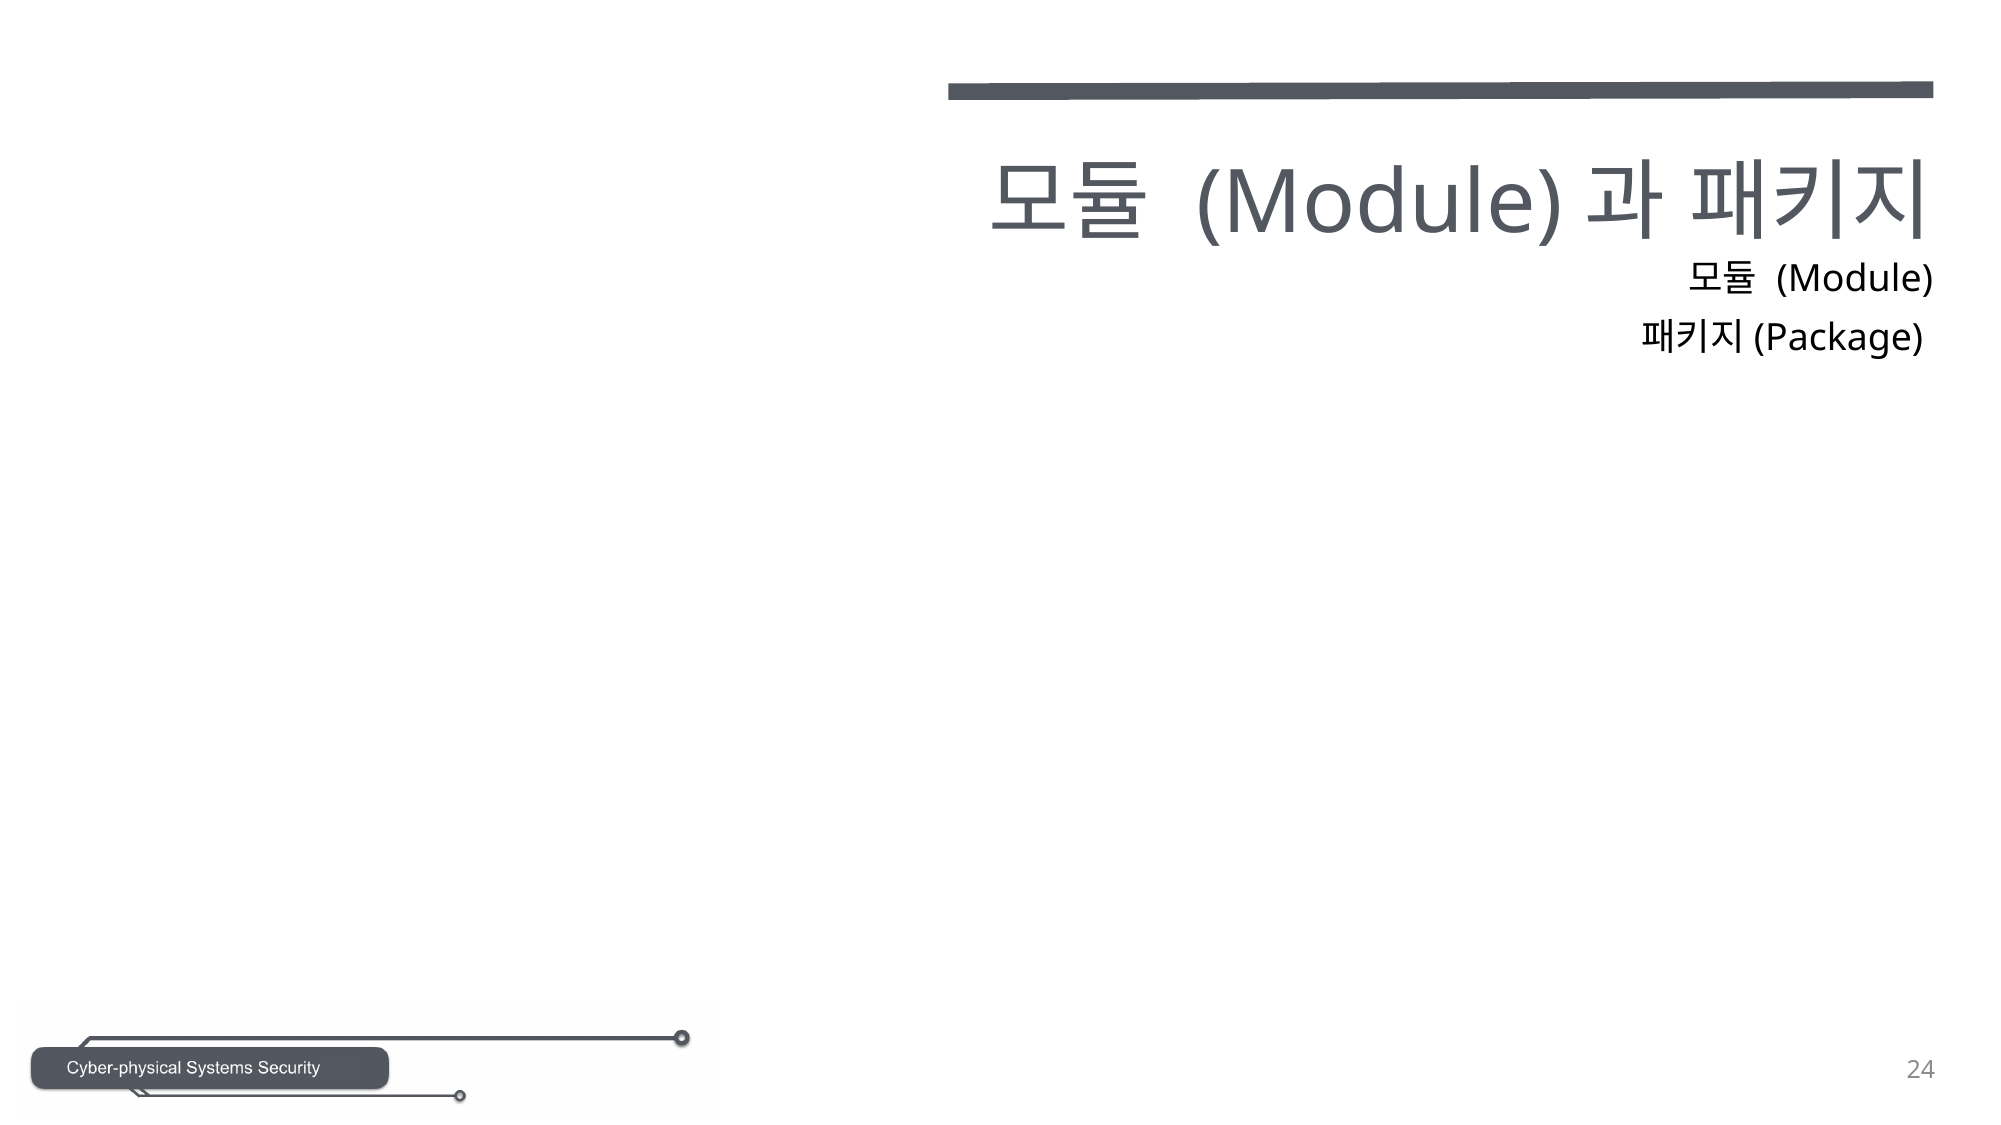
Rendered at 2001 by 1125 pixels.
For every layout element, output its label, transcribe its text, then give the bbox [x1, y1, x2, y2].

slide_number 24 [1889, 1048, 1951, 1093]
picture [16, 999, 719, 1117]
text_box 모듈 (Module) 패키지(Package) [1239, 233, 1948, 410]
title 모듈 (Module)과 패키지 [591, 98, 1948, 244]
